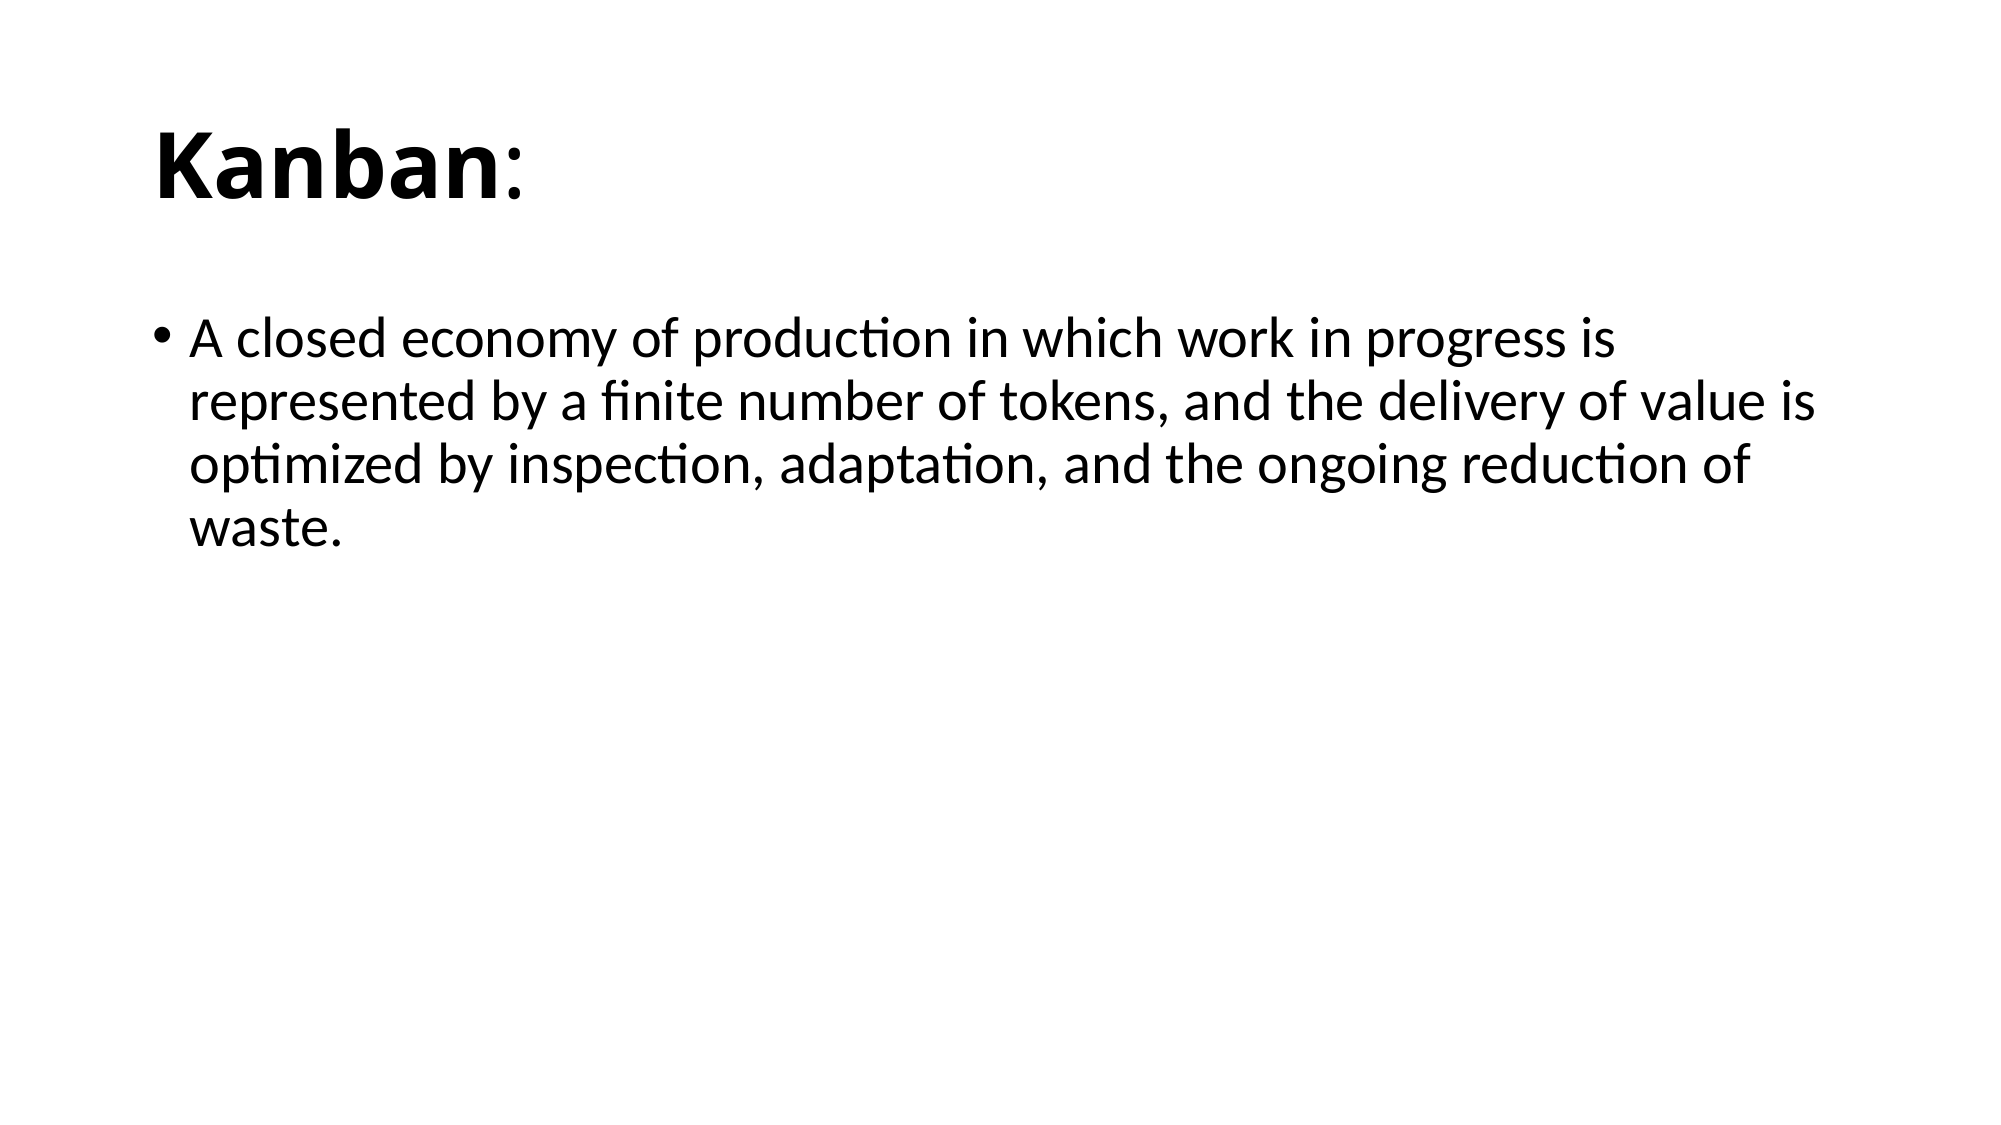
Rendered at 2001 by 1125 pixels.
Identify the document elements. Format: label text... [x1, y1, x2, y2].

title Kanban: [137, 59, 1863, 278]
list A closed economy of production in which work in progress is represented by a finite number of tokens, and the delivery of value is optimized by inspection, adaptation, and the ongoing reduction of waste. [137, 299, 1863, 1014]
